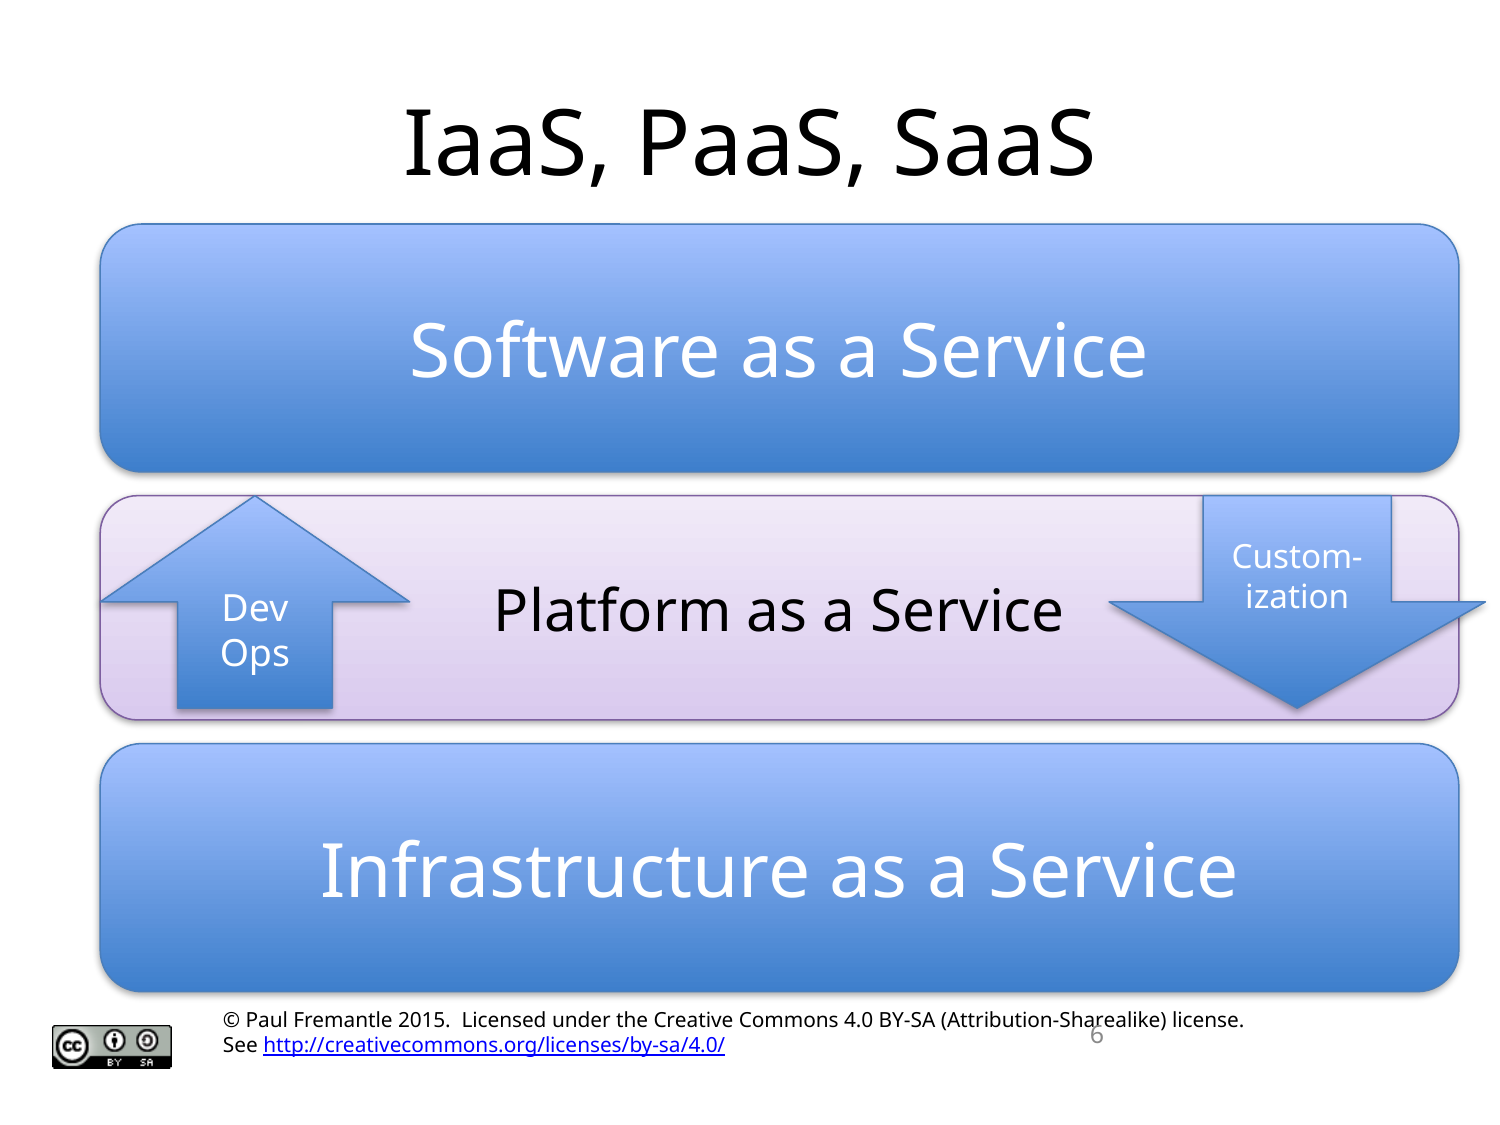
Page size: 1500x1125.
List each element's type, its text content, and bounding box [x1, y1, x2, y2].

text_box Infrastructure as a Service [99, 742, 1460, 993]
text_box Platform as a Service [99, 494, 1460, 721]
slide_number 6 [1074, 1011, 1425, 1072]
text_box Custom-ization [1108, 494, 1487, 709]
text_box Software as a Service [99, 223, 1460, 473]
picture [52, 1025, 172, 1069]
title IaaS, PaaS, SaaS [75, 45, 1425, 233]
text_box Dev Ops [99, 495, 411, 709]
